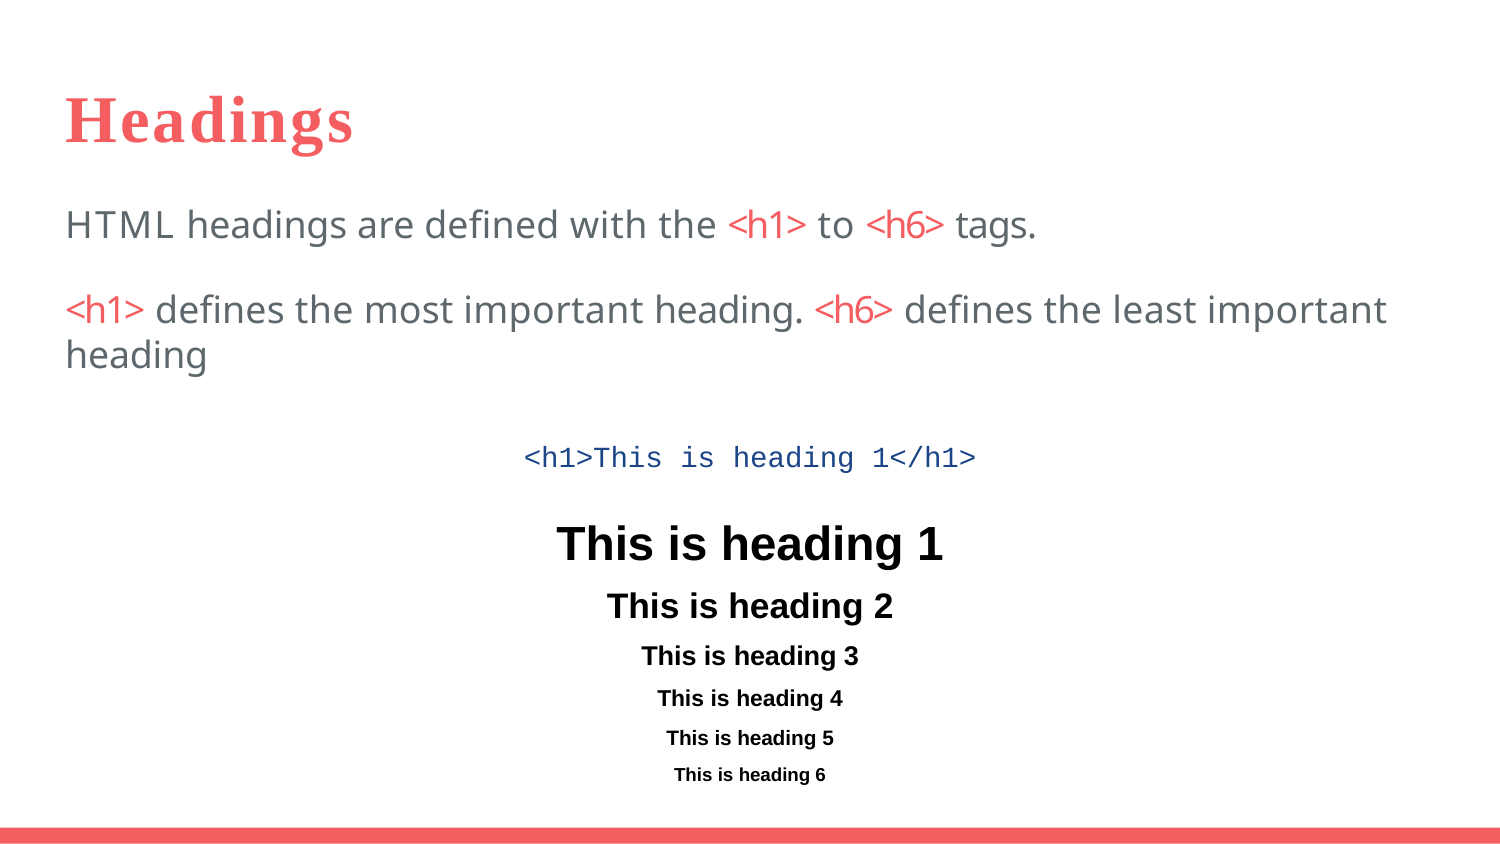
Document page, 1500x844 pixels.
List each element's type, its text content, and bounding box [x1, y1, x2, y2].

title Headings [63, 73, 359, 199]
text_box <h1>This is heading 1</h1> This is heading 1 This is heading 2 This is heading 3 This is heading 4 This is heading 5 This is heading 6 [520, 435, 980, 785]
text_box HTML headings are defined with the <h1> to <h6> tags. <h1> defines the most important heading. <h6> defines the least important heading [63, 199, 1426, 376]
